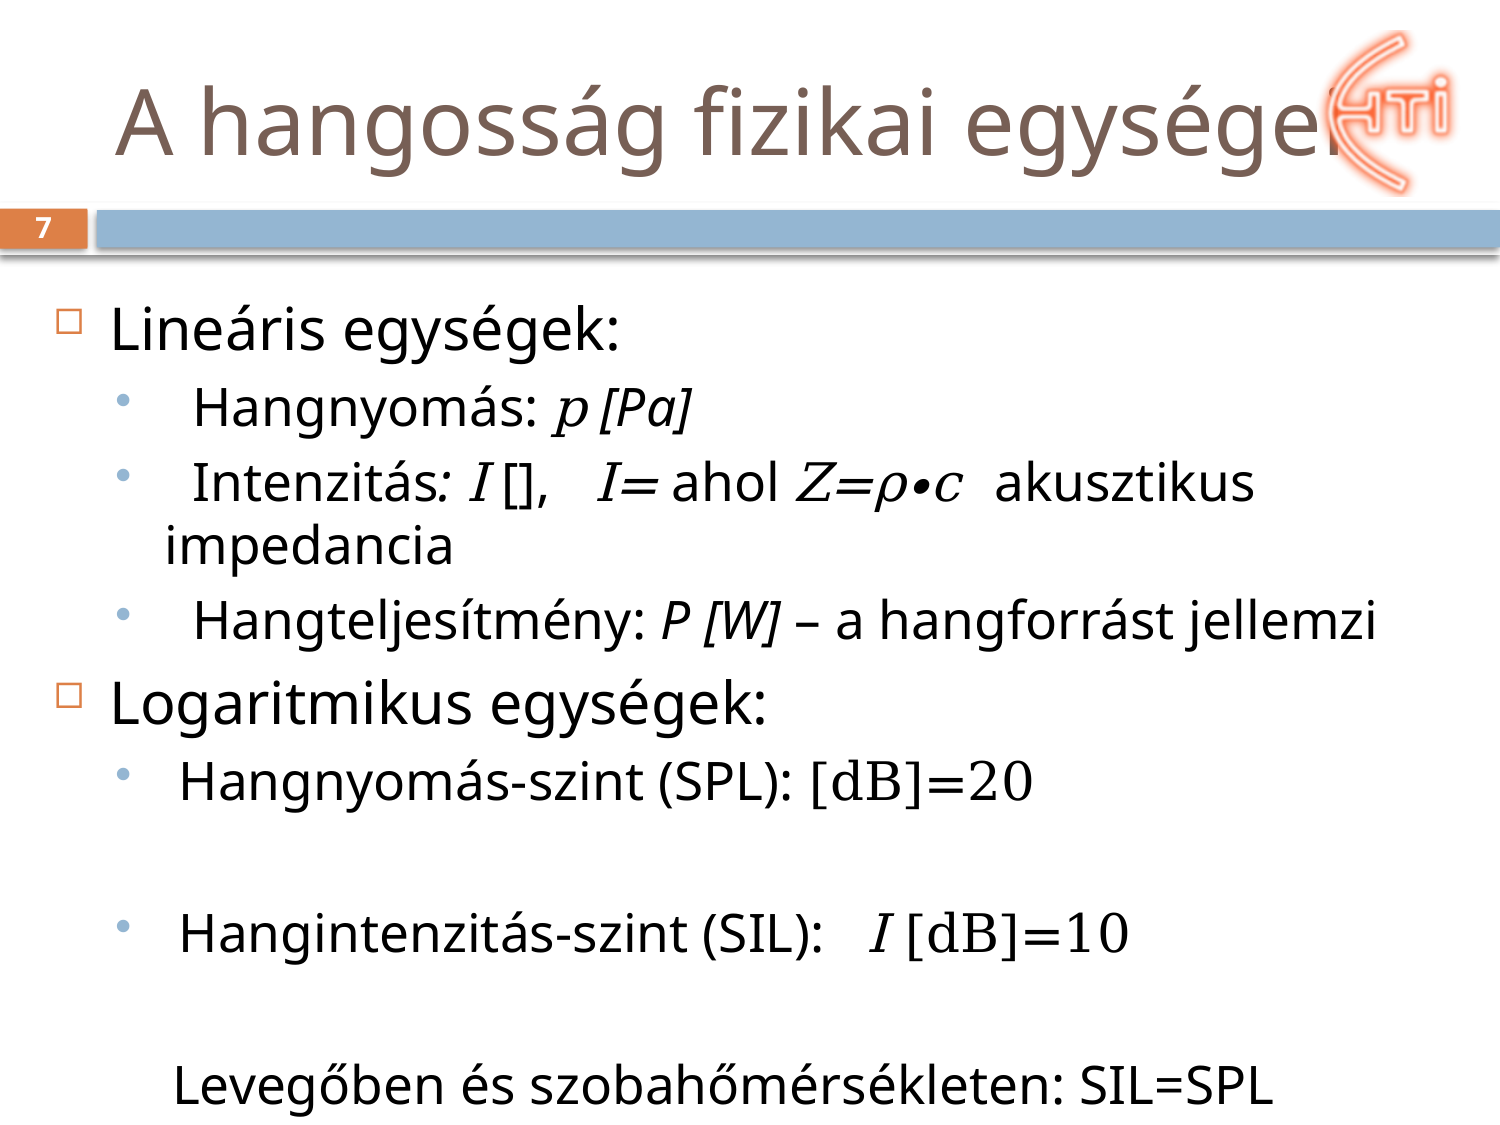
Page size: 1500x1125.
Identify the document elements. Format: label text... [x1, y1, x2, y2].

title A hangosság fizikai egységei [100, 37, 1300, 200]
slide_number 7 [0, 208, 88, 249]
picture [1304, 30, 1471, 197]
